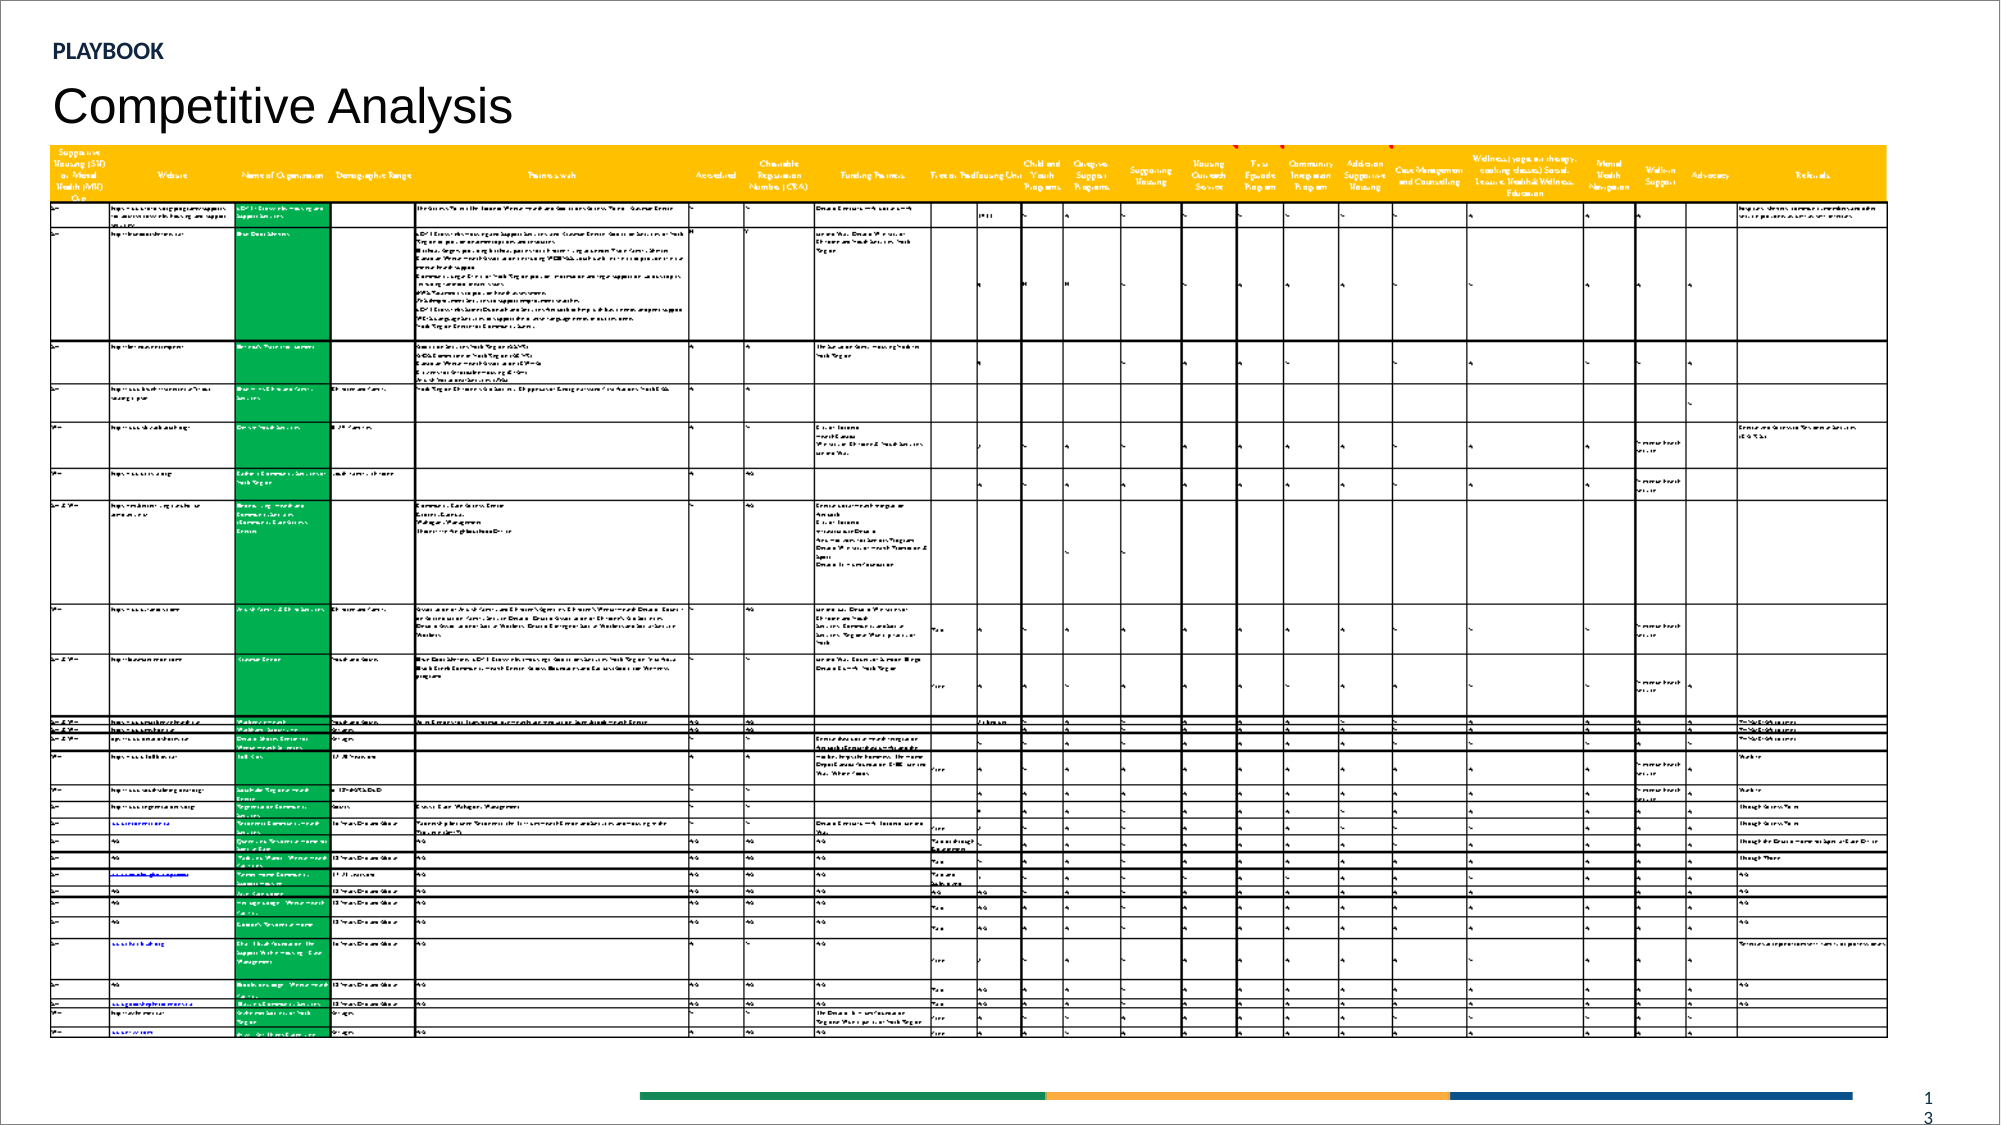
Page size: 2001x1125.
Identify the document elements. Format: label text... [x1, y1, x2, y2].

text_box [639, 1092, 1853, 1100]
slide_number ‹#› [1909, 1084, 1938, 1125]
text_box PLAYBOOK [50, 32, 510, 65]
text_box Competitive Analysis [50, 71, 1278, 134]
picture [50, 145, 1888, 1038]
